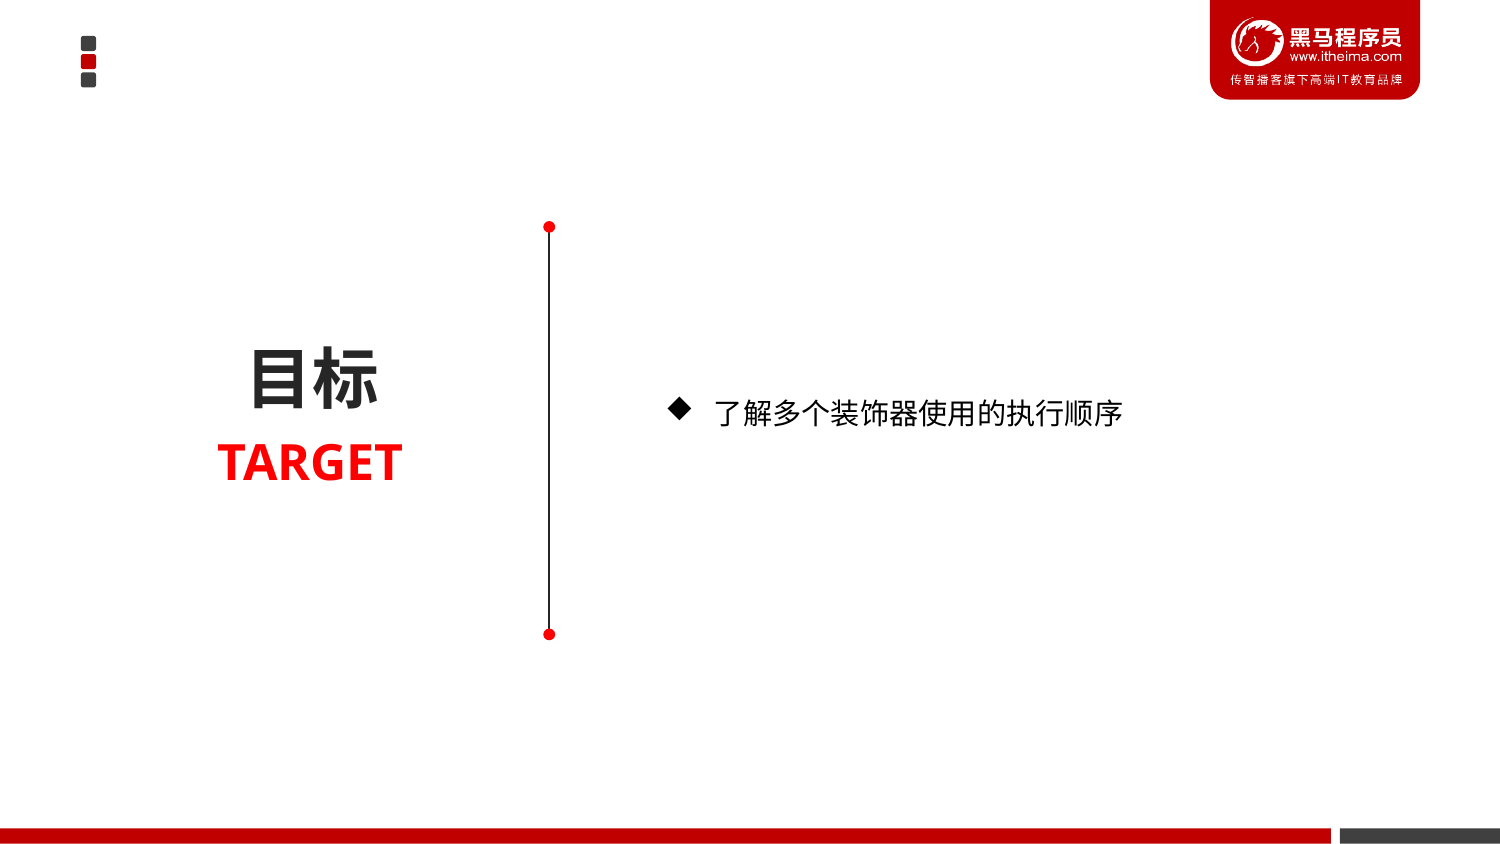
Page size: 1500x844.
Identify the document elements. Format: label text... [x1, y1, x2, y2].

picture [1212, 8, 1421, 94]
text_box TARGET [206, 422, 544, 507]
text_box 目标 [171, 315, 454, 449]
text_box [541, 628, 558, 643]
text_box [541, 219, 558, 234]
text_box 了解多个装饰器使用的执行顺序 [650, 352, 1139, 438]
